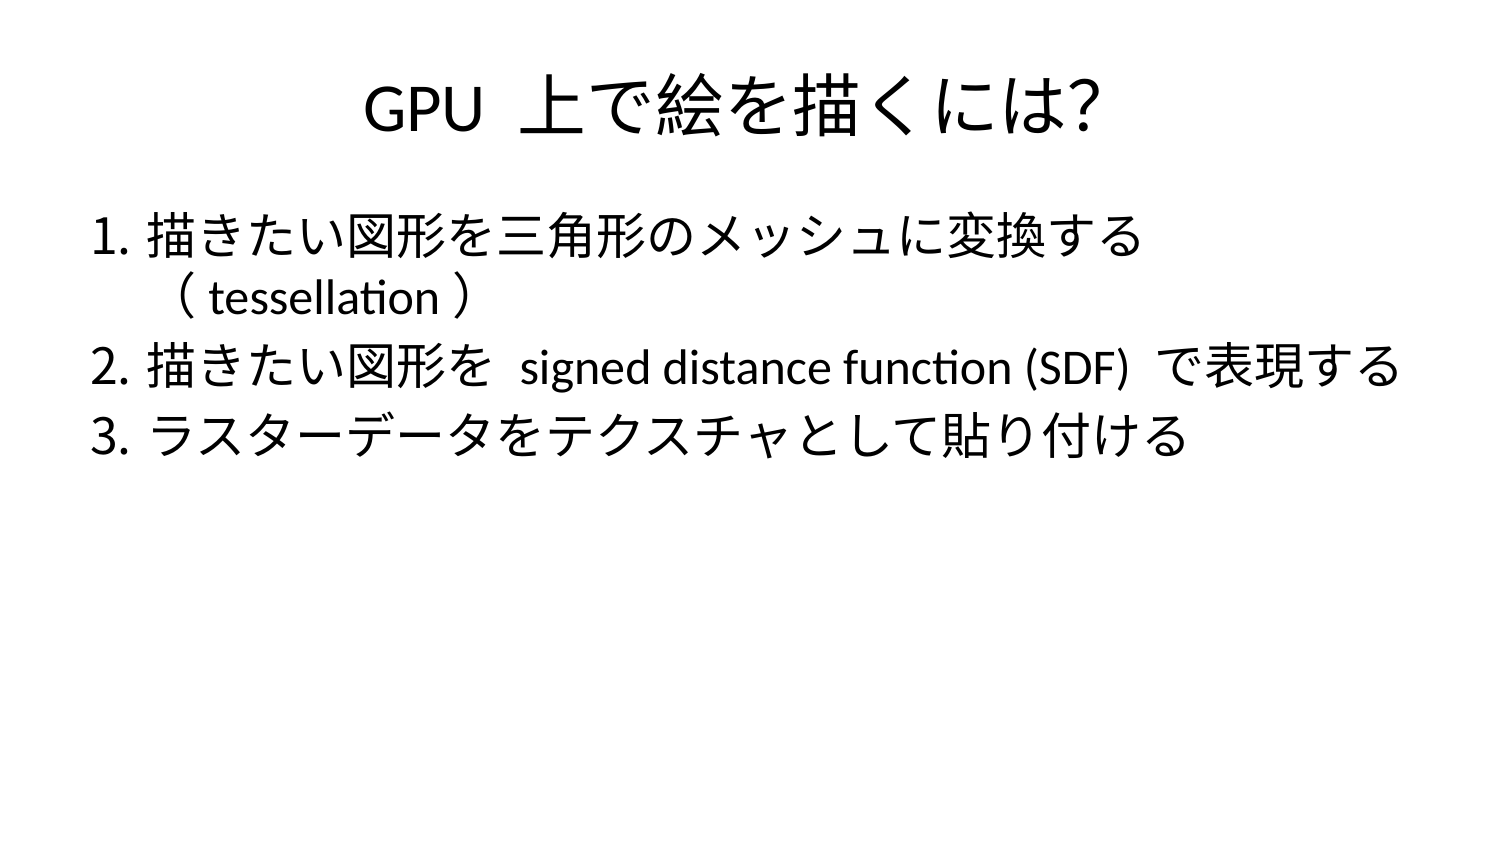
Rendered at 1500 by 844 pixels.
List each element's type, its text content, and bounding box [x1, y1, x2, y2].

list 描きたい図形を三角形のメッシュに変換する（tessellation） 描きたい図形を signed distance function (SDF) で表現する ラスターデータをテクスチャとして貼り付ける [75, 196, 1425, 754]
title GPU 上で絵を描くには？ [75, 33, 1425, 175]
